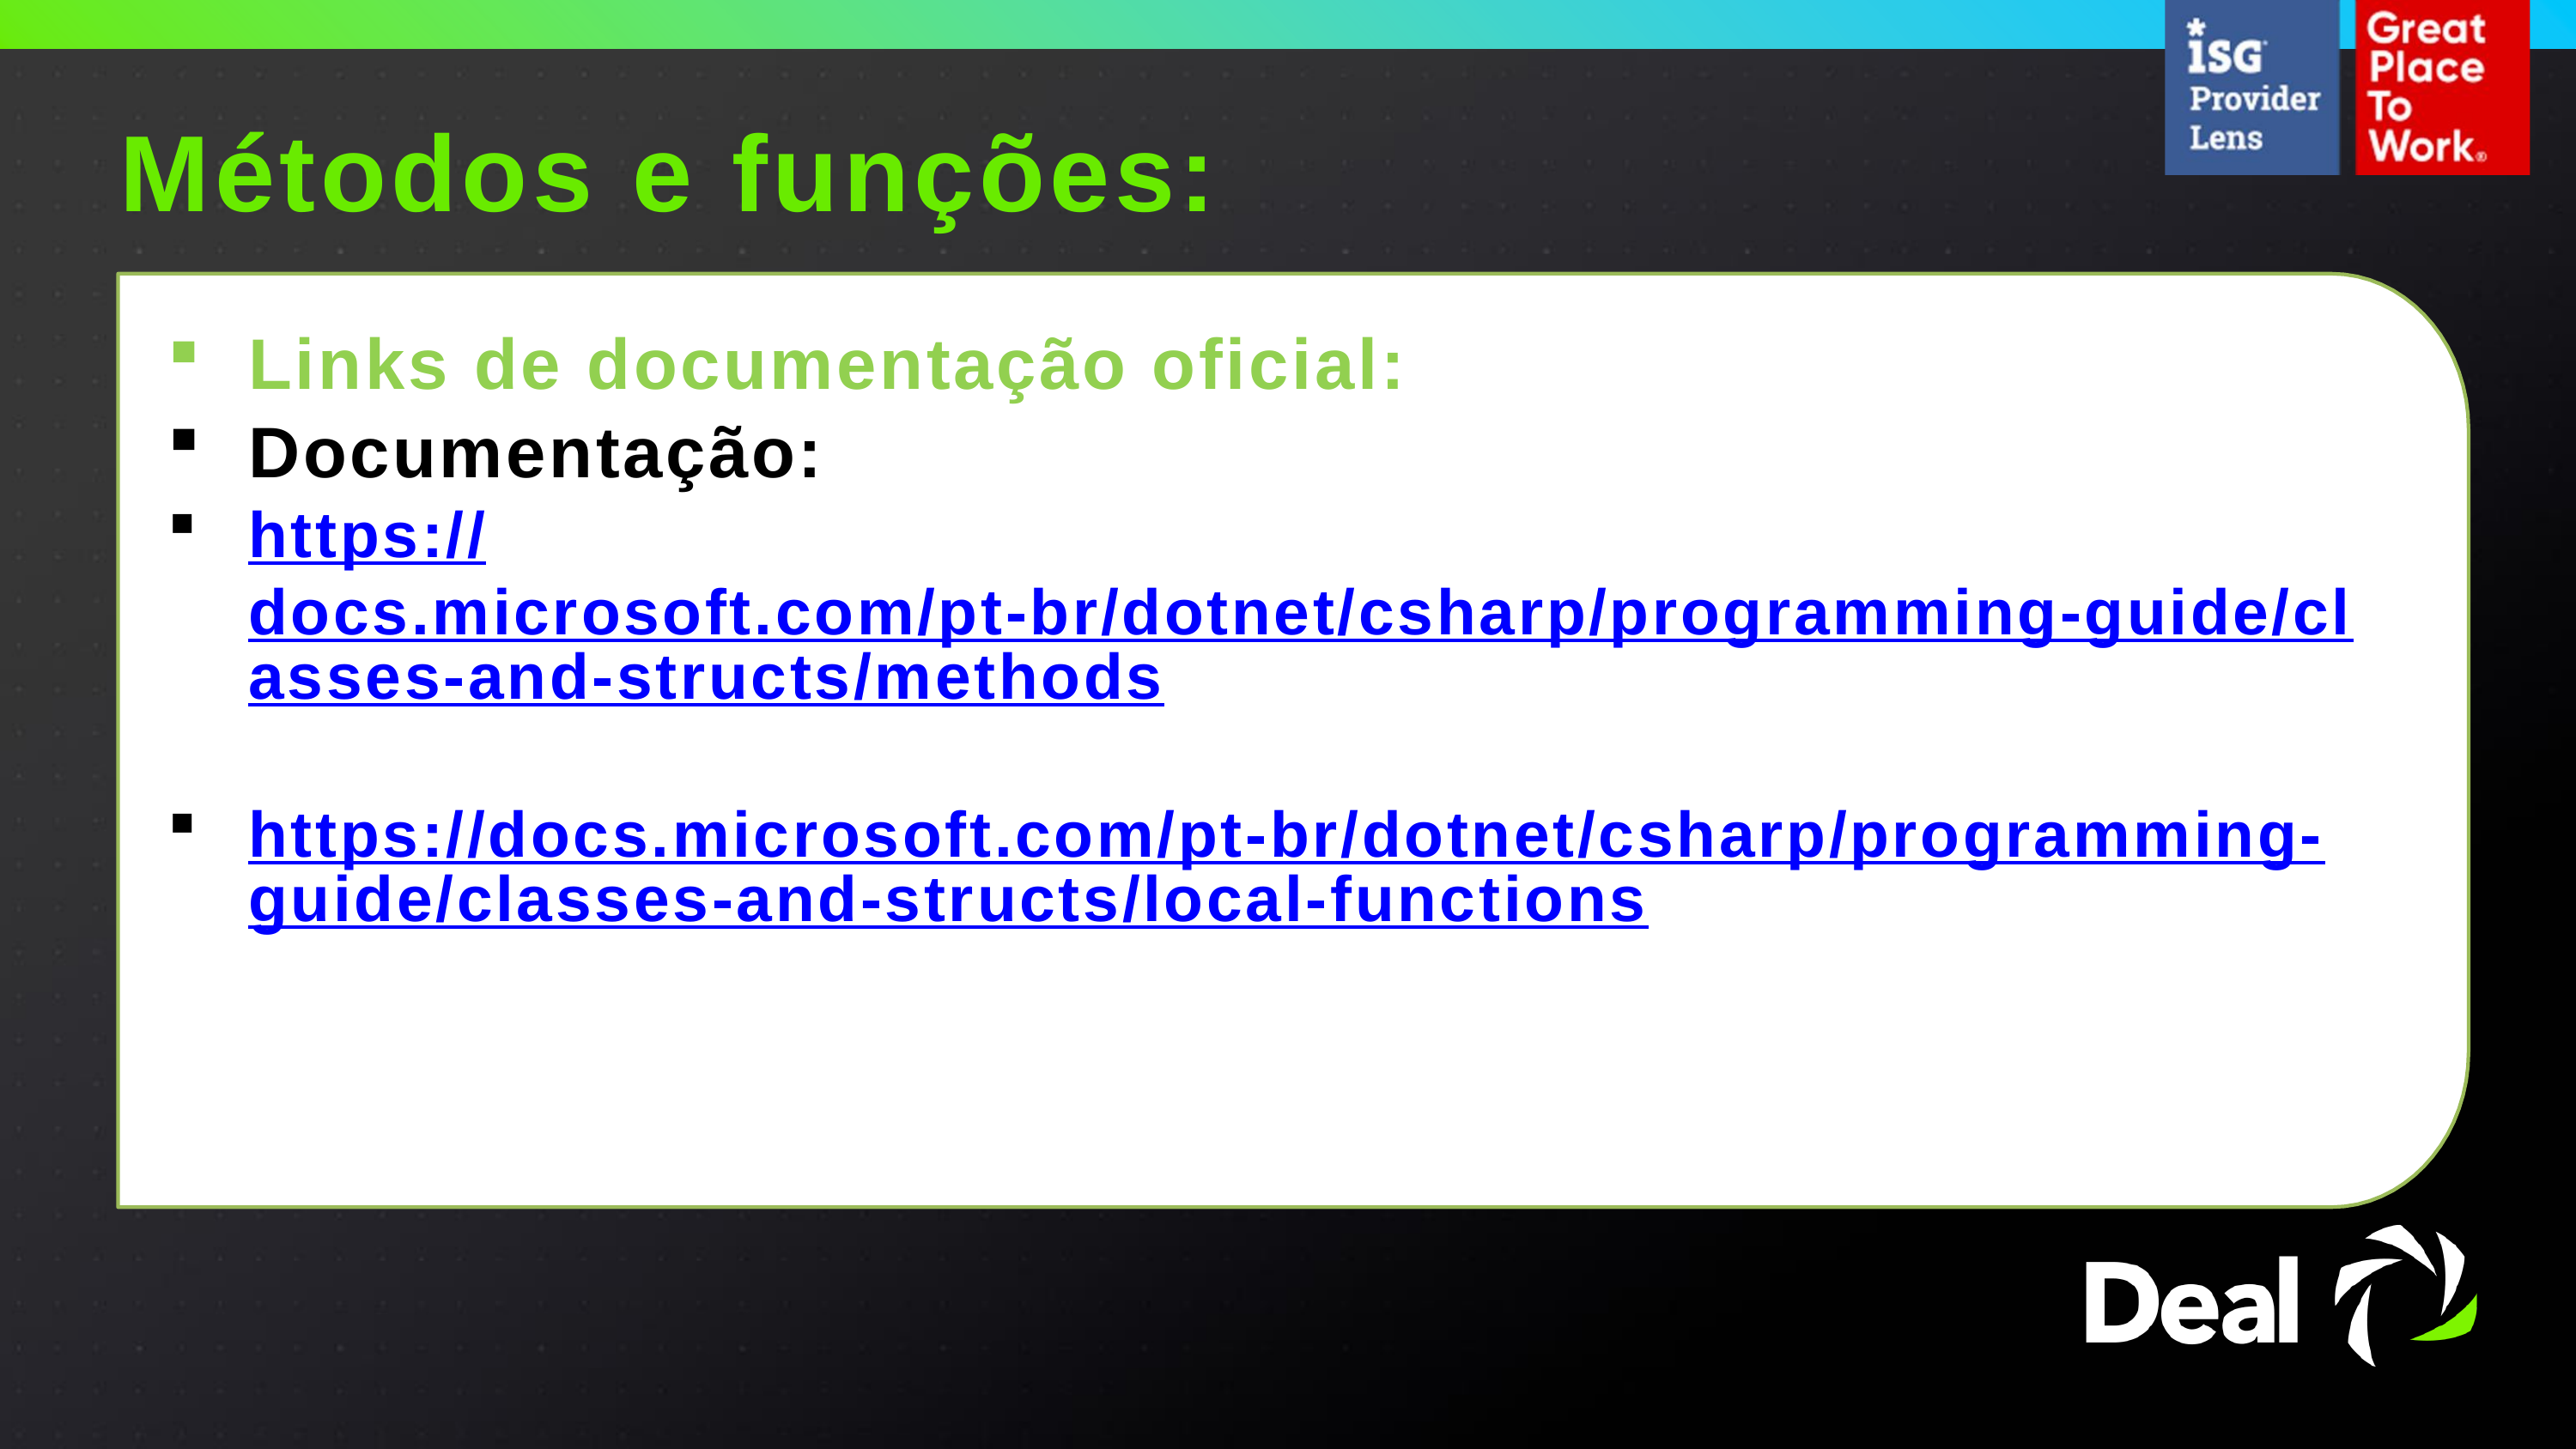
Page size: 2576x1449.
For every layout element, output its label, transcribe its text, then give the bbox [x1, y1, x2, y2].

picture [0, 0, 2576, 1449]
text_box [116, 271, 2471, 1210]
text_box Métodos e funções: [118, 101, 2050, 233]
text_box Links de documentação oficial: Documentação: https://docs.microsoft.com/pt-br/dotnet/csharp/programming-guide/classes-and-structs/methods https://docs.microsoft.com/pt-br/dotnet/csharp/programming-guide/classes-and-structs/local-functions [166, 316, 2358, 806]
